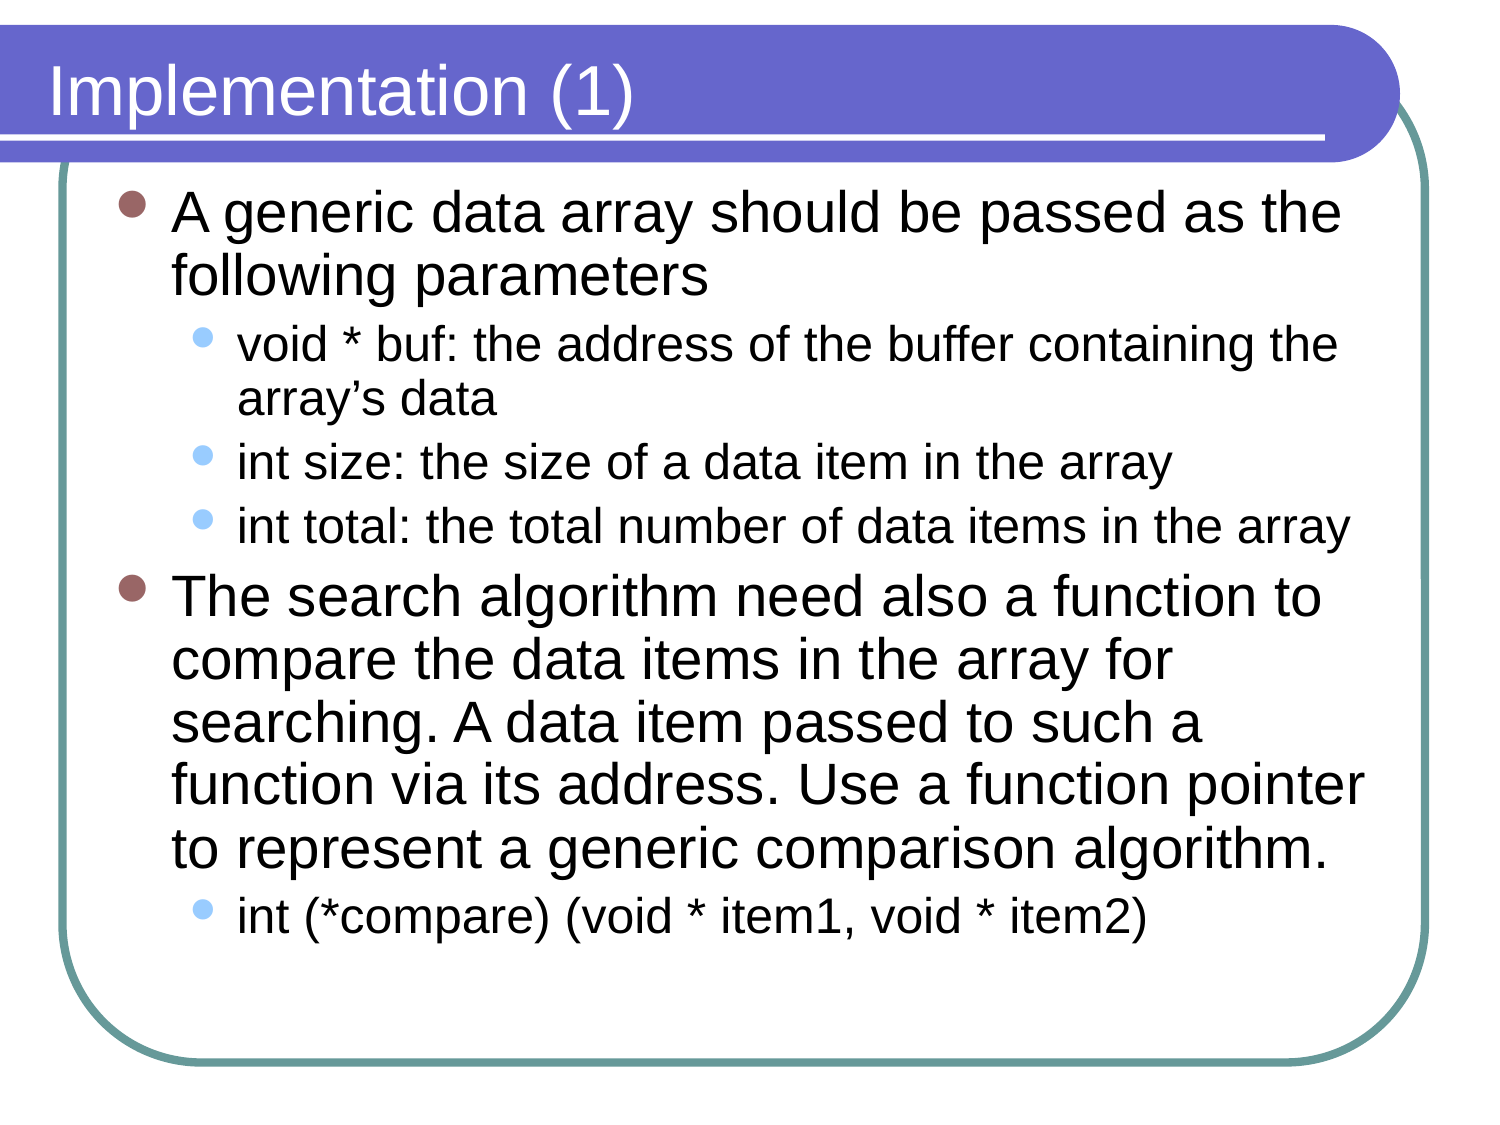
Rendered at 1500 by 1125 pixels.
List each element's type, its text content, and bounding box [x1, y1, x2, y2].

title Implementation (1) [32, 37, 1347, 138]
list A generic data array should be passed as the following parameters void * buf: the address of the buffer containing the array’s data int size: the size of a data item in the array int total: the total number of data items in the array The search algorithm need also a function to compare the data items in the array for searching. A data item passed to such a function via its address. Use a function pointer to represent a generic comparison algorithm. int (*compare) (void * item1, void * item2) [99, 174, 1400, 1025]
